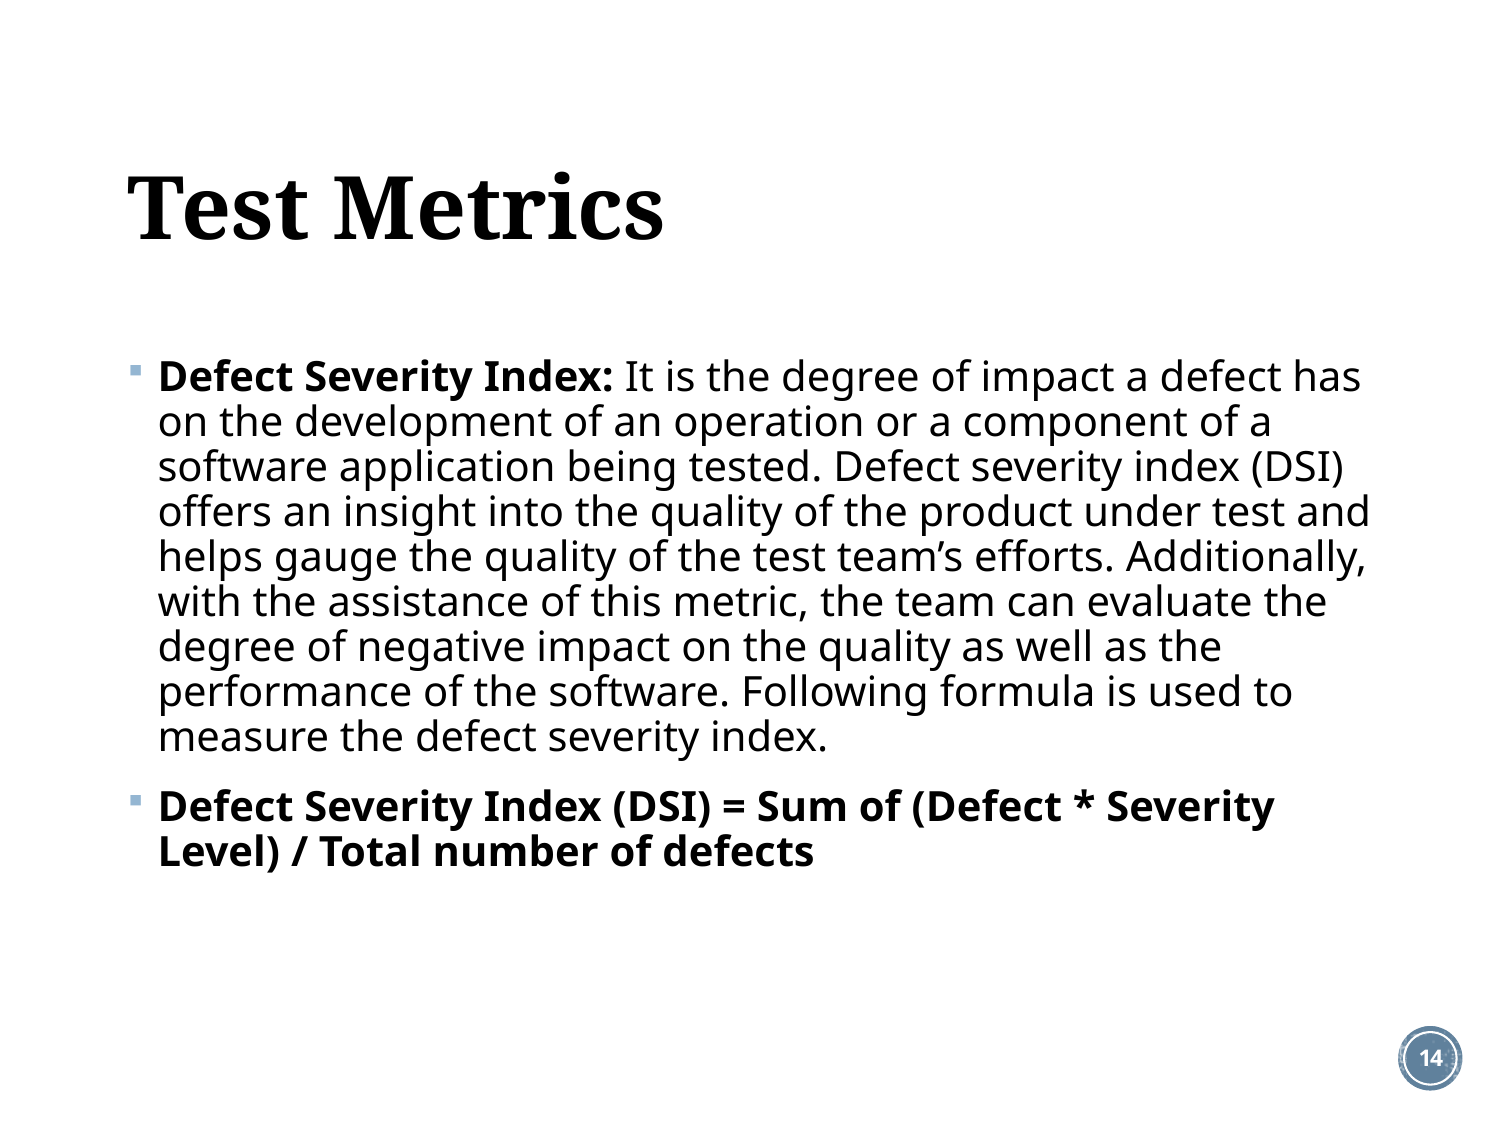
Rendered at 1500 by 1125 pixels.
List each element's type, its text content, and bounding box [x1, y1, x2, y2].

title Test Metrics [112, 79, 1388, 344]
list Defect Severity Index: It is the degree of impact a defect has on the development of an operation or a component of a software application being tested. Defect severity index (DSI) offers an insight into the quality of the product under test and helps gauge the quality of the test team’s efforts. Additionally, with the assistance of this metric, the team can evaluate the degree of negative impact on the quality as well as the performance of the software. Following formula is used to measure the defect severity index. Defect Severity Index (DSI) = Sum of (Defect * Severity Level) / Total number of defects [112, 348, 1388, 1013]
slide_number 14 [1391, 1028, 1471, 1089]
